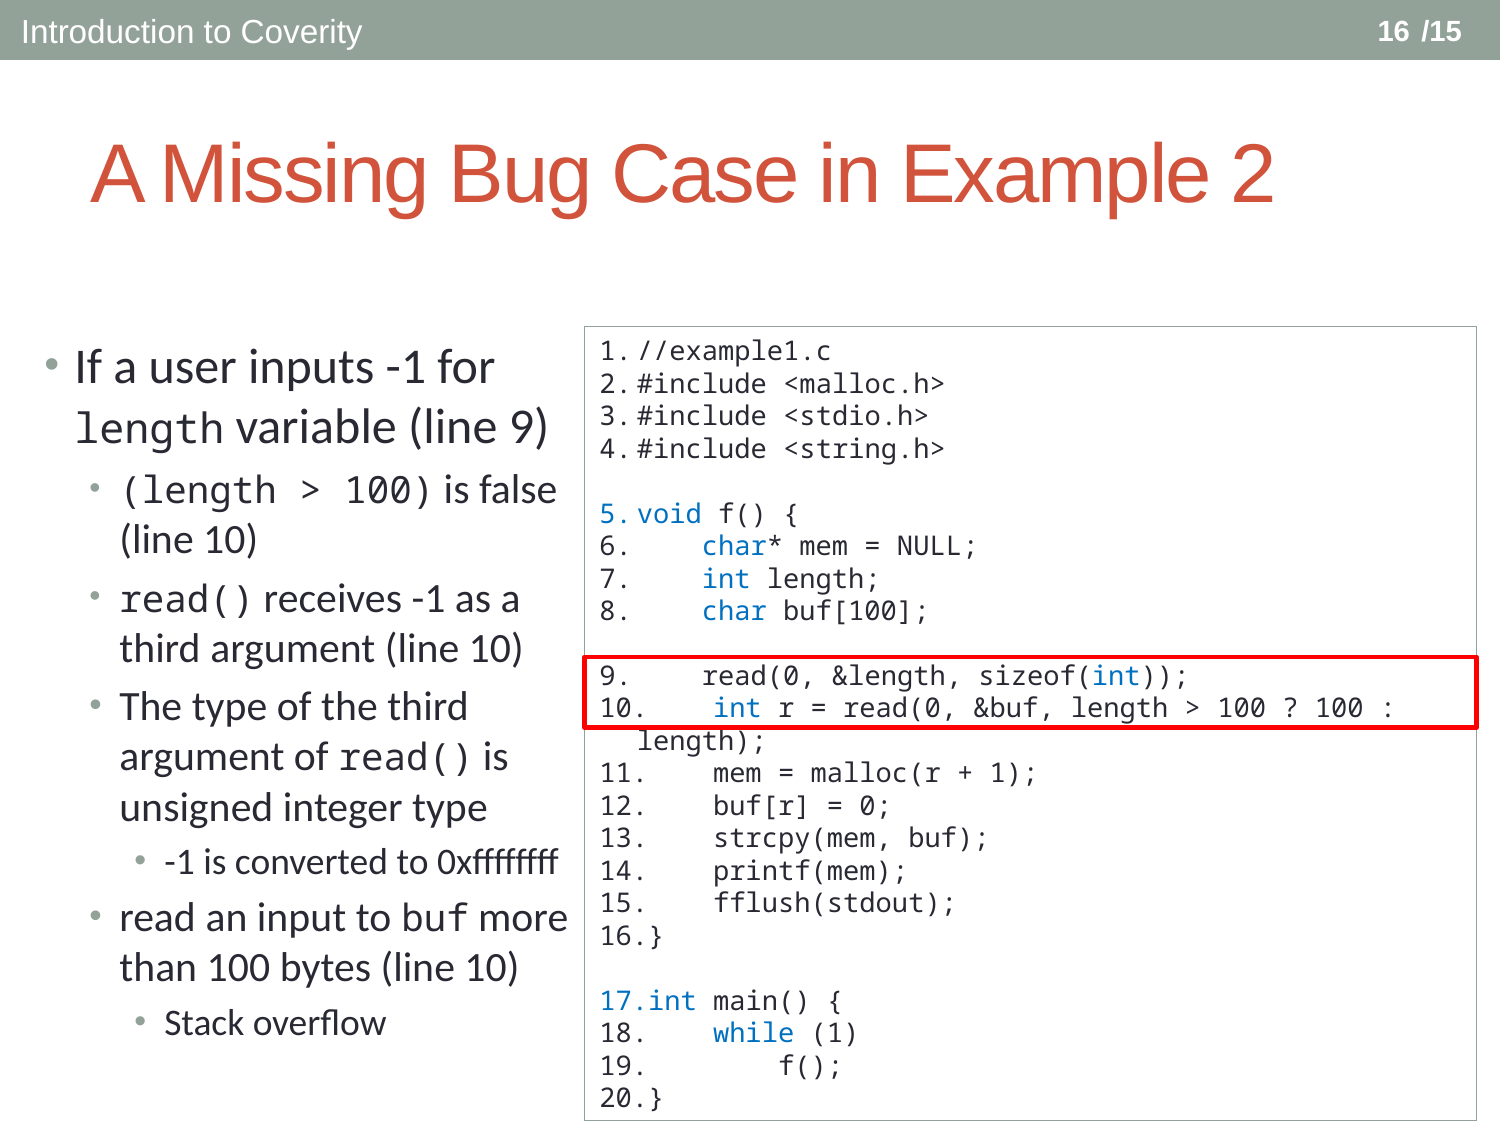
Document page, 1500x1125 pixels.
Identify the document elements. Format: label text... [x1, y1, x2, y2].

title A Missing Bug Case in Example 2 [75, 87, 1425, 250]
slide_number 15 [1328, 3, 1425, 57]
list If a user inputs -1 for length variable (line 9) (length > 100) is false (line 10) read() receives -1 as a third argument (line 10) The type of the third argument of read() is unsigned integer type -1 is converted to 0xffffffff read an input to buf more than 100 bytes (line 10) Stack overflow [29, 326, 585, 1125]
footer Introduction to Coverity [5, 9, 1294, 51]
text_box [582, 655, 1478, 730]
text_box //example1.c #include <malloc.h> #include <stdio.h> #include <string.h> void f() { char* mem = NULL; int length; char buf[100]; read(0, &length, sizeof(int)); int r = read(0, &buf, length > 100 ? 100 : length); mem = malloc(r + 1); buf[r] = 0; strcpy(mem, buf); printf(mem); fflush(stdout); } int main() { while (1) f(); } [584, 730, 1477, 1121]
text_box //example1.c #include <malloc.h> #include <stdio.h> #include <string.h> void f() { char* mem = NULL; int length; char buf[100]; read(0, &length, sizeof(int)); int r = read(0, &buf, length > 100 ? 100 : length); mem = malloc(r + 1); buf[r] = 0; strcpy(mem, buf); printf(mem); fflush(stdout); } int main() { while (1) f(); } [584, 326, 1477, 655]
